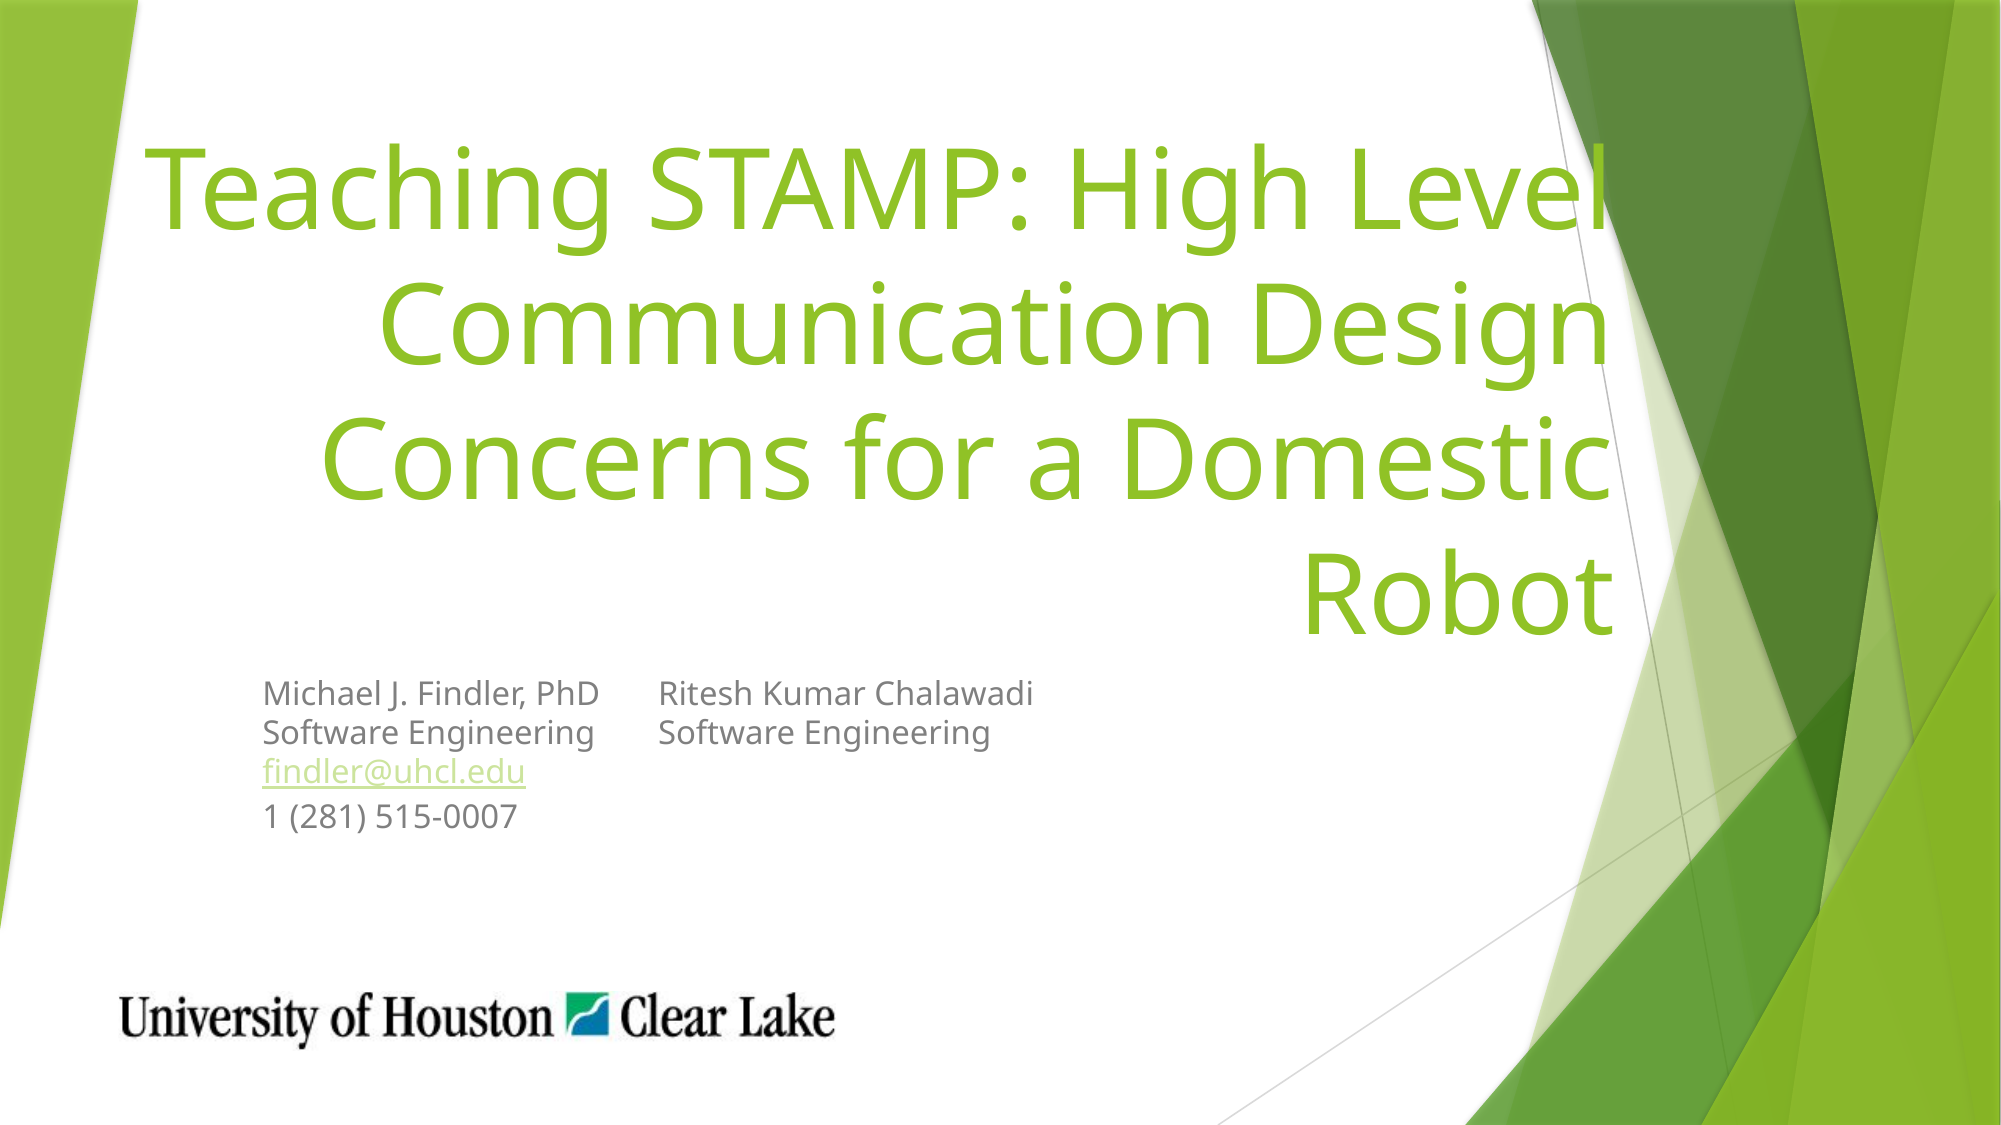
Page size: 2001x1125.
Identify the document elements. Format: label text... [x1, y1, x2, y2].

title Teaching STAMP: High Level Communication Design Concerns for a Domestic Robot [21, 394, 1630, 665]
subtitle Michael J. Findler, PhD Ritesh Kumar Chalawadi Software Engineering Software Engineering findler@uhcl.edu 1 (281) 515-0007 [247, 664, 1522, 845]
picture [118, 991, 836, 1051]
